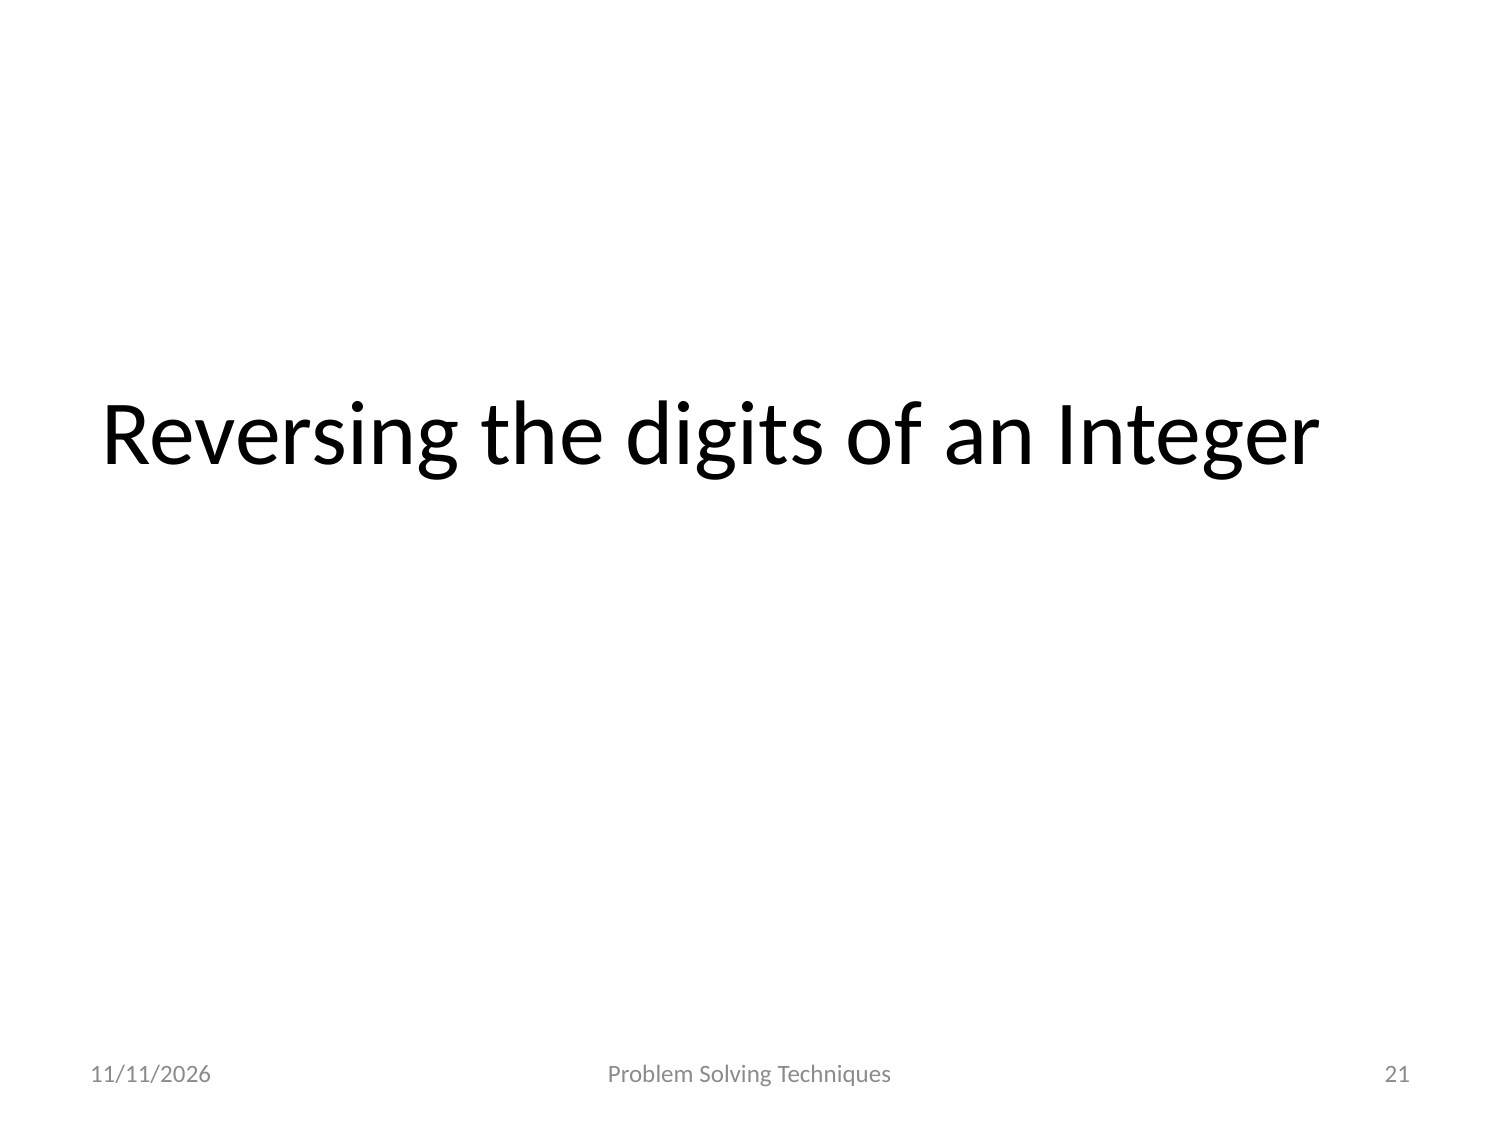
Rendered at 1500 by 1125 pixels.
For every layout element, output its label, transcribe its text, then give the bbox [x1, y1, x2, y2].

title Reversing the digits of an Integer [75, 362, 1350, 604]
footer Problem Solving Techniques [512, 1042, 988, 1103]
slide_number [75, 1042, 425, 1103]
slide_number 21 [1074, 1042, 1425, 1103]
